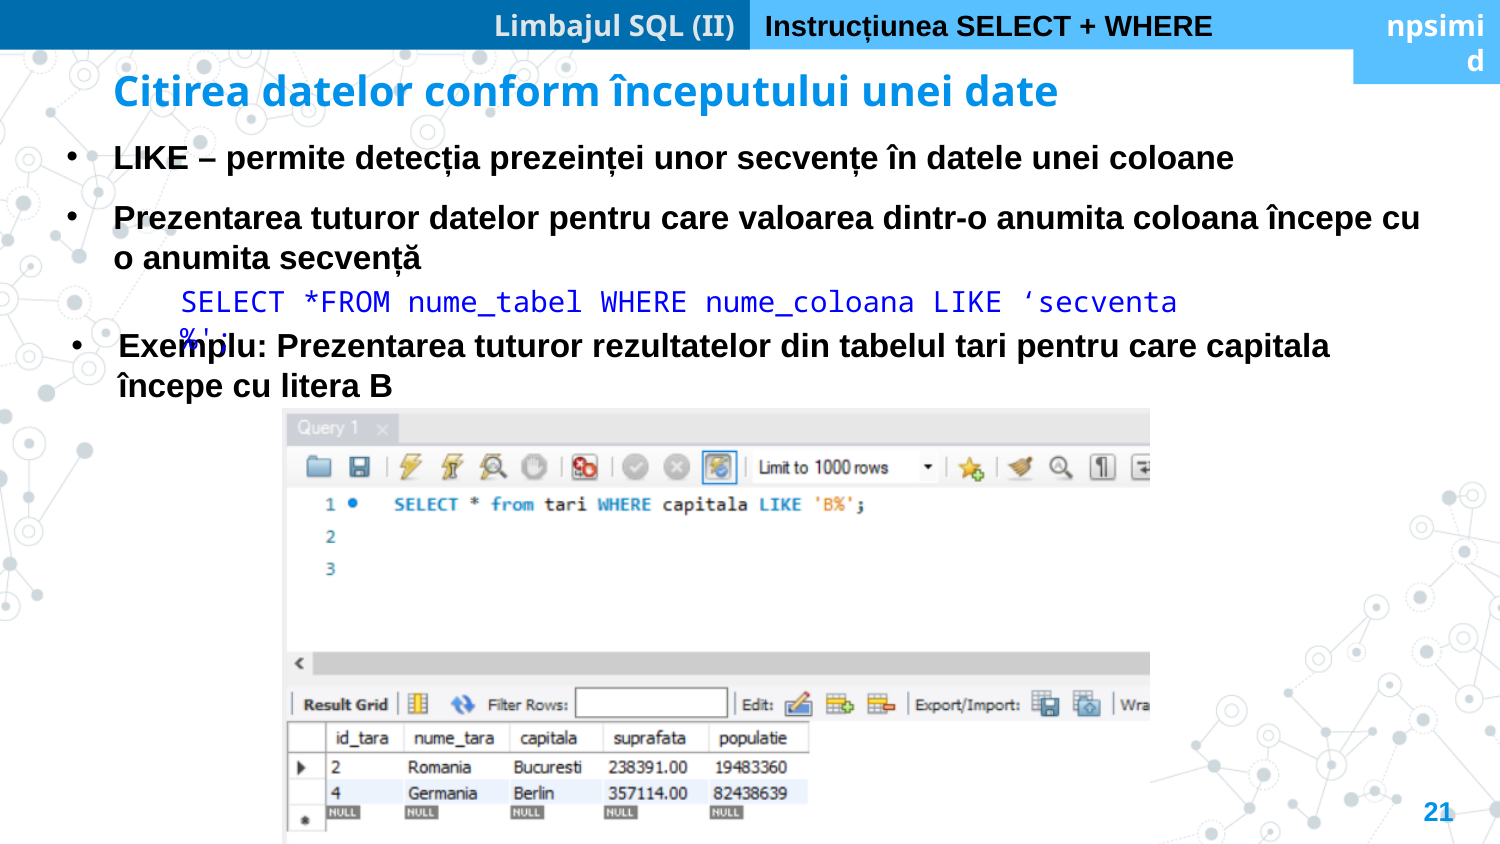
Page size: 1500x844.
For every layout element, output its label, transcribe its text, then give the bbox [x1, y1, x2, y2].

text_box Exemplu: Prezentarea tuturor rezultatelor din tabelul tari pentru care capitala începe cu litera B [56, 317, 1444, 412]
text_box Prezentarea tuturor datelor pentru care valoarea dintr-o anumita coloana începe cu o anumita secvență [51, 189, 1449, 284]
text_box 21 [1378, 779, 1469, 844]
text_box Citirea datelor conform începutului unei date [98, 57, 1075, 123]
text_box Limbajul SQL (II) [0, 0, 749, 50]
picture [0, 50, 1500, 844]
text_box Instrucțiunea SELECT + WHERE [749, 0, 1353, 50]
text_box SELECT *FROM nume_tabel WHERE nume_coloana LIKE ‘secventa%'; [165, 273, 1217, 363]
text_box LIKE – permite detecția prezeinței unor secvențe în datele unei coloane [51, 128, 1449, 184]
text_box npsimid [1353, 0, 1500, 85]
